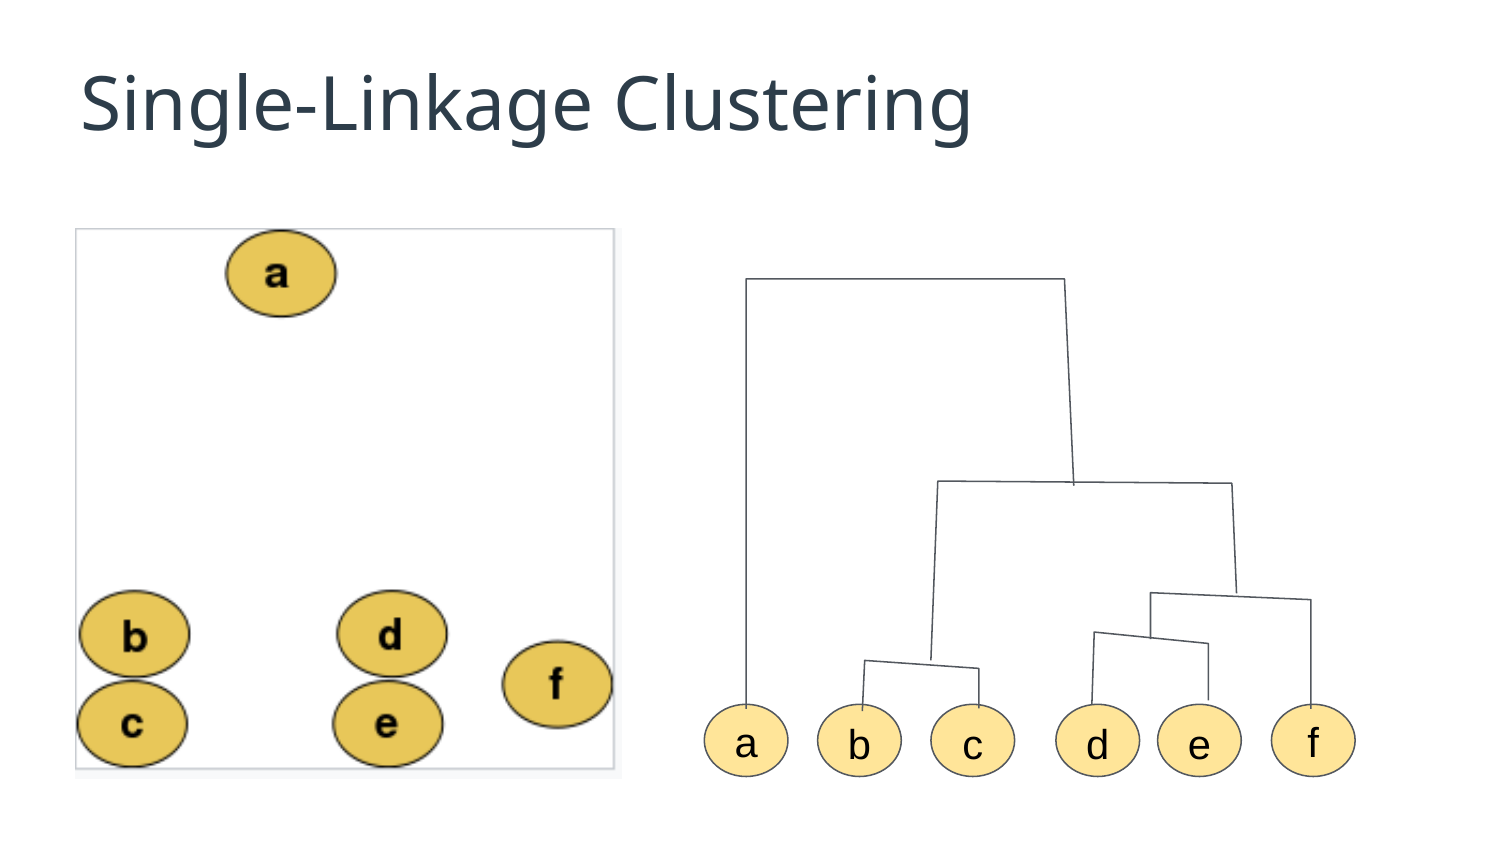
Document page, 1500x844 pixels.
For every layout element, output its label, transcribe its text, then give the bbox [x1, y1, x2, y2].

text_box c [930, 707, 1015, 780]
text_box f [1271, 704, 1356, 777]
text_box a [704, 704, 788, 777]
text_box [746, 278, 1074, 709]
text_box d [1055, 707, 1140, 780]
text_box e [1157, 707, 1242, 780]
text_box [862, 660, 979, 712]
text_box [1091, 632, 1209, 705]
text_box b [817, 707, 902, 780]
title Single-Linkage Clustering [75, 50, 1425, 148]
text_box [1150, 596, 1311, 709]
picture [74, 227, 622, 780]
text_box [930, 482, 1237, 661]
